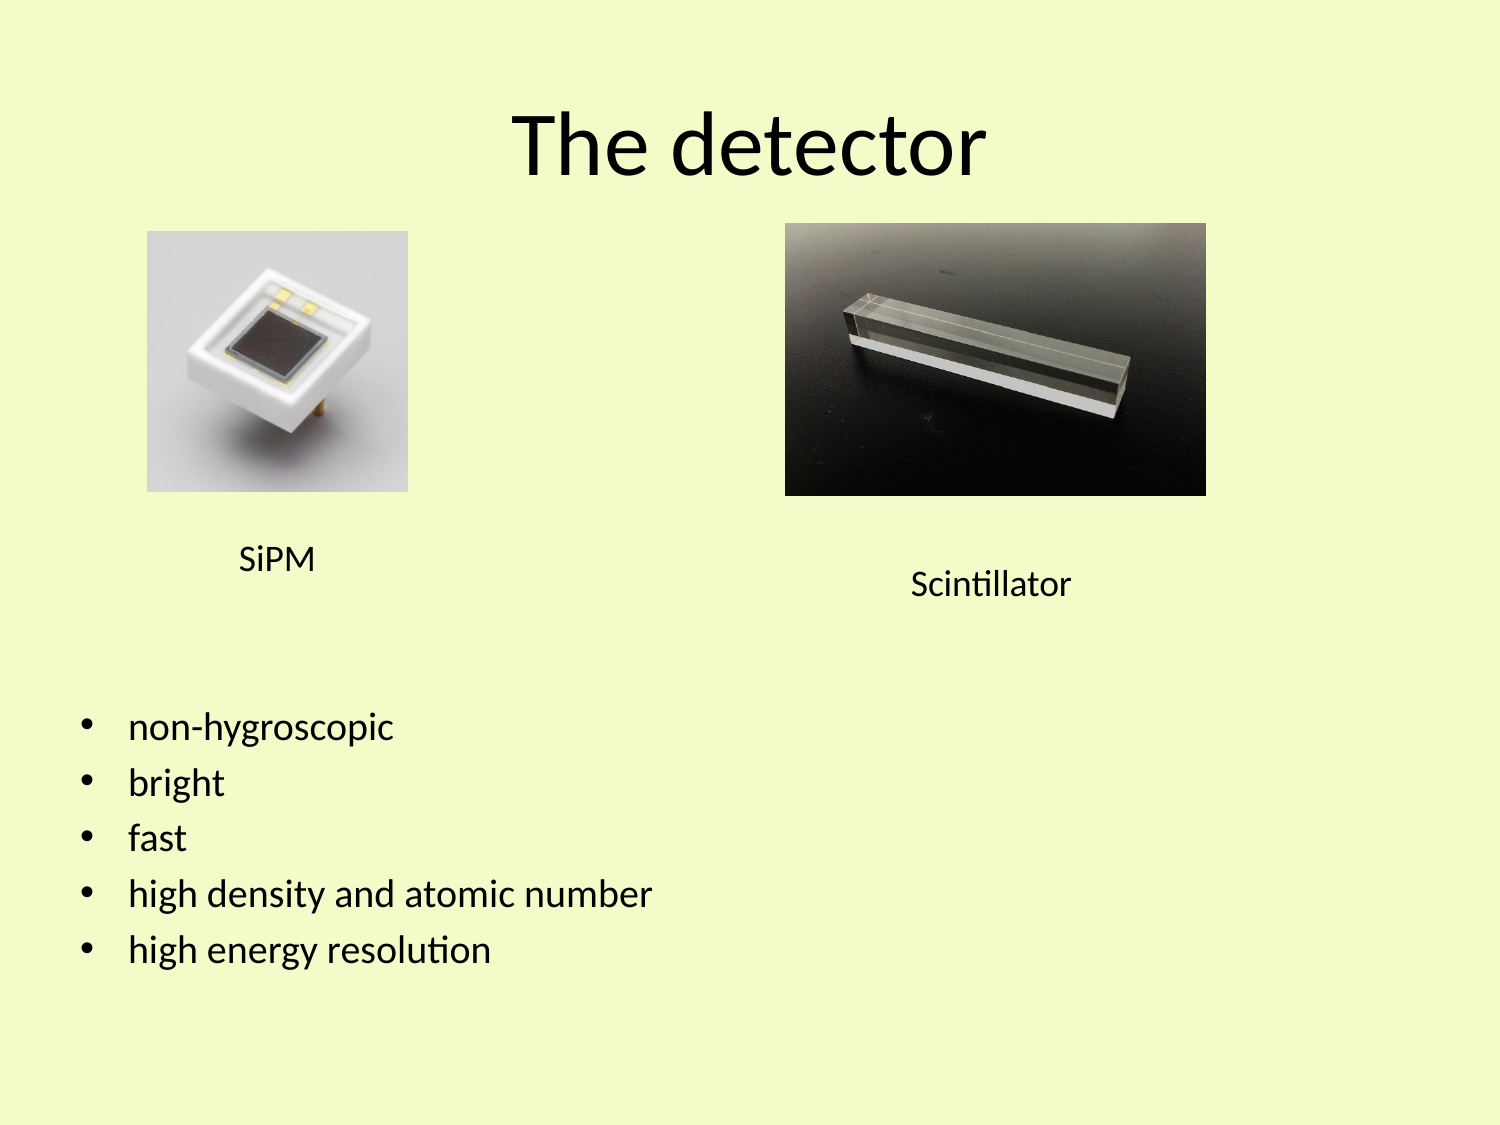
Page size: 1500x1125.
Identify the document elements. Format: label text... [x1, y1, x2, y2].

list non-hygroscopic bright fast high density and atomic number high energy resolution [64, 692, 1415, 982]
picture [147, 231, 408, 492]
picture [785, 223, 1207, 496]
text_box Scintillator [871, 551, 1120, 612]
text_box SiPM [153, 527, 402, 587]
title The detector [75, 45, 1425, 233]
